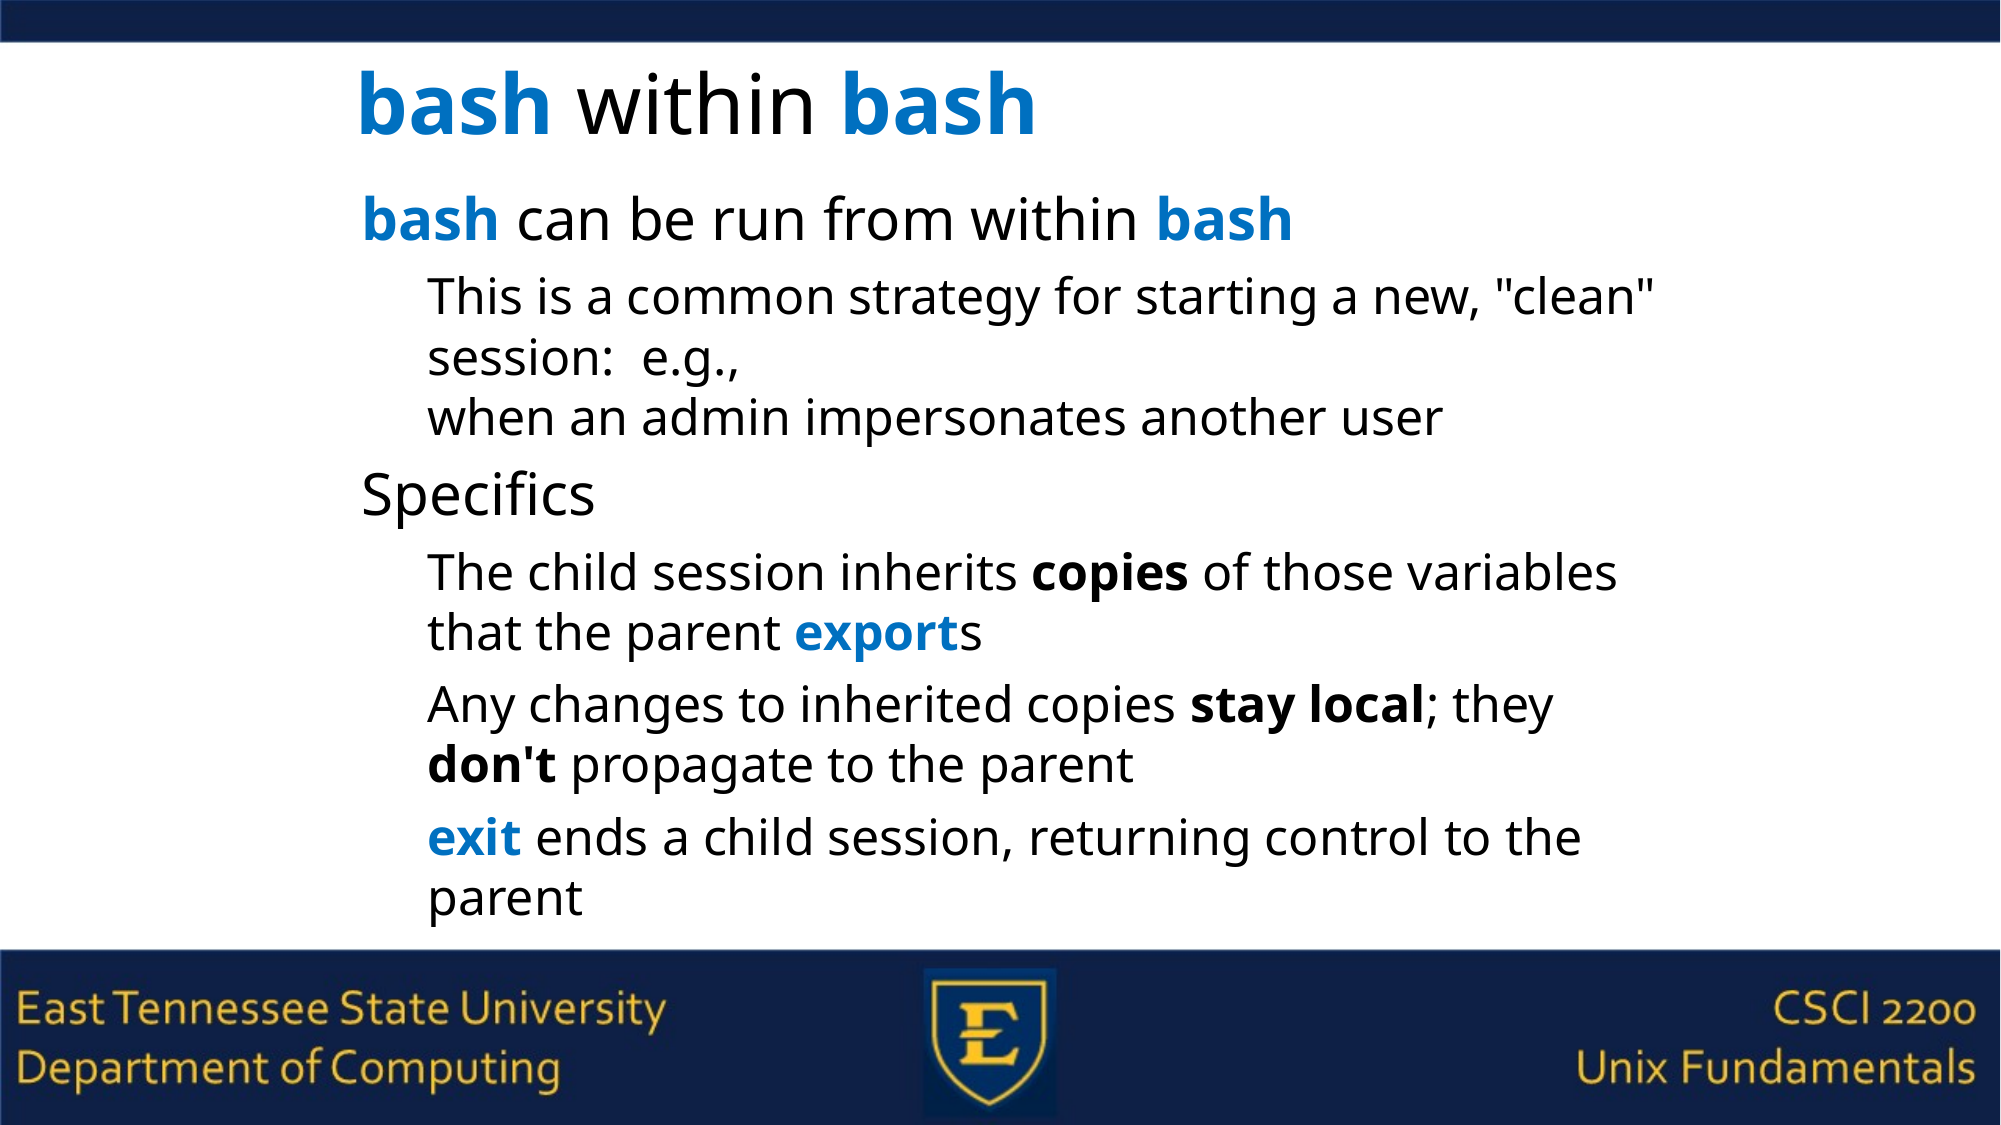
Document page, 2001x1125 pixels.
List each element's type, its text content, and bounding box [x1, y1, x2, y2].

list bash can be run from within bash This is a common strategy for starting a new, "clean" session: e.g., when an admin impersonates another user Specifics The child session inherits copies of those variables that the parent exports Any changes to inherited copies stay local; they don't propagate to the parent exit ends a child session, returning control to the parent [346, 174, 1675, 1013]
picture [0, 0, 2001, 1125]
title bash within bash [340, 50, 1675, 152]
